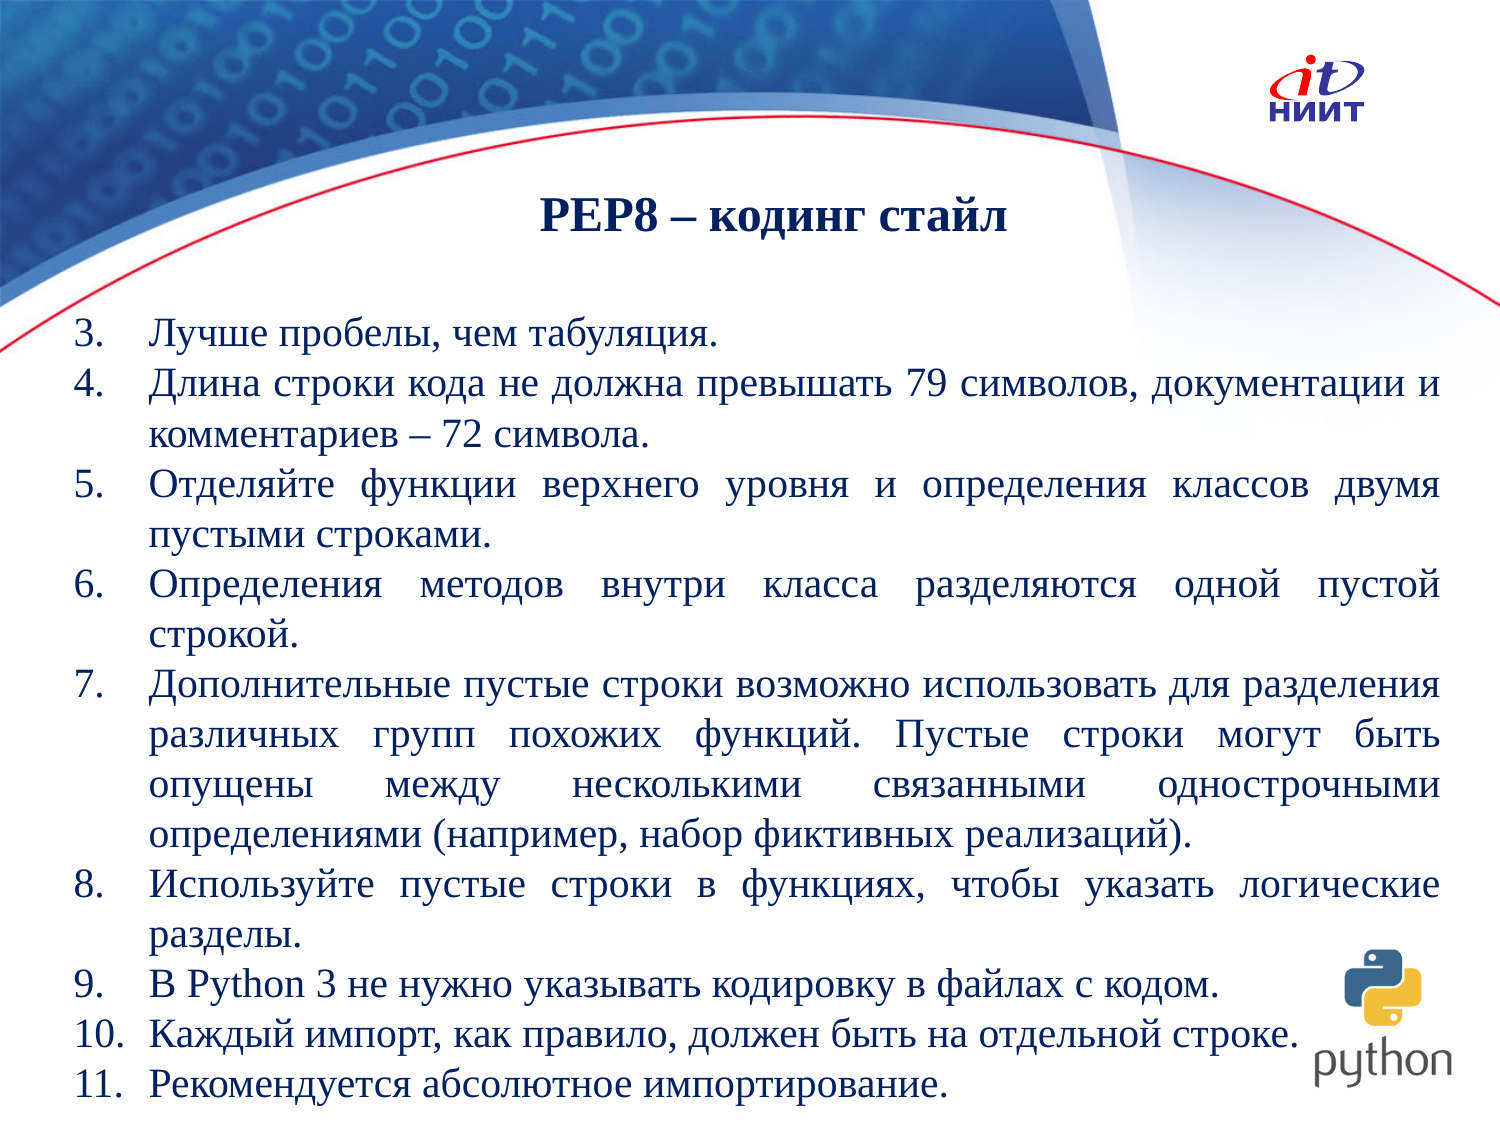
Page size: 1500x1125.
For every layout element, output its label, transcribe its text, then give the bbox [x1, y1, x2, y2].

text_box Лучше пробелы, чем табуляция. Длина строки кода не должна превышать 79 символов, документации и комментариев – 72 символа. Отделяйте функции верхнего уровня и определения классов двумя пустыми строками. Определения методов внутри класса разделяются одной пустой строкой. Дополнительные пустые строки возможно использовать для разделения различных групп похожих функций. Пустые строки могут быть опущены между несколькими связанными однострочными определениями (например, набор фиктивных реализаций). Используйте пустые строки в функциях, чтобы указать логические разделы. В Python 3 не нужно указывать кодировку в файлах с кодом. Каждый импорт, как правило, должен быть на отдельной строке. Рекомендуется абсолютное импортирование. [58, 297, 1456, 1113]
title PEP8 – кодинг стайл [329, 148, 1218, 274]
picture [0, 0, 1500, 1125]
